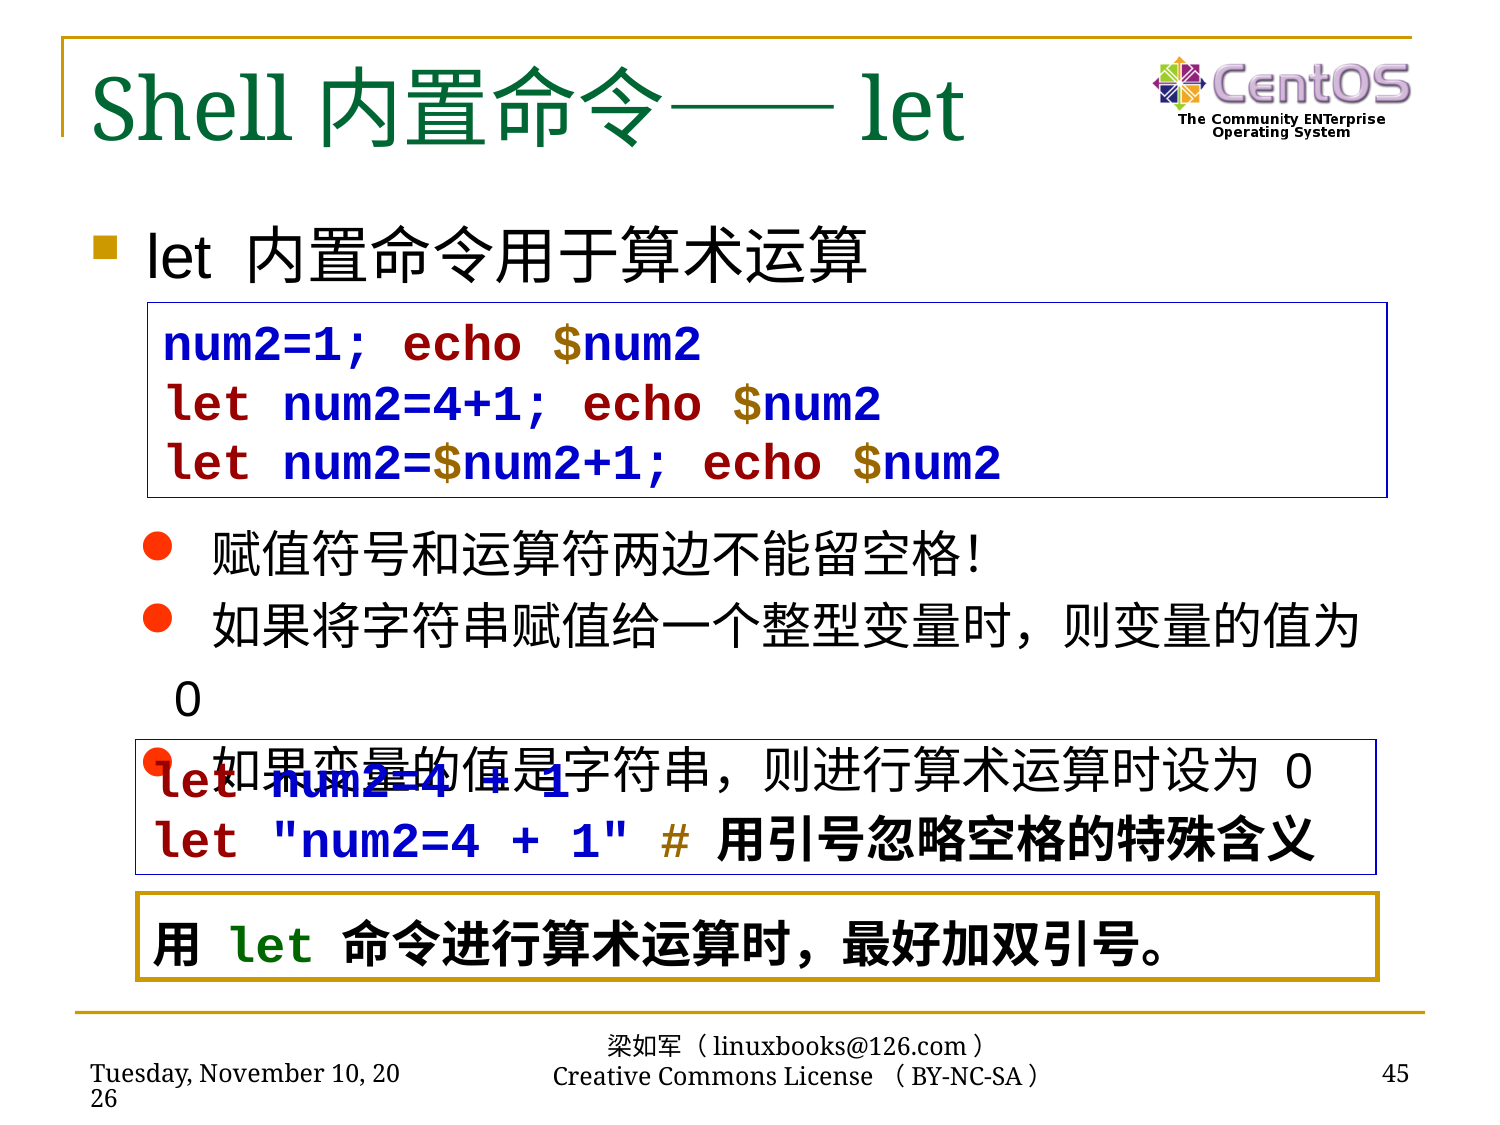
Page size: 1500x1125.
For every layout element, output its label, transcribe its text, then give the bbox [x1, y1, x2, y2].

slide_number 45 [1074, 1023, 1426, 1100]
footer 梁如军（linuxbooks@126.com） Creative Commons License（BY-NC-SA） [359, 1022, 1247, 1099]
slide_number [74, 1023, 426, 1100]
text_box 赋值符号和运算符两边不能留空格！ 如果将字符串赋值给一个整型变量时，则变量的值为 0 如果变量的值是字符串，则进行算术运算时设为 0 [123, 503, 1400, 807]
list let 内置命令用于算术运算 [74, 207, 1426, 280]
text_box 用 let 命令进行算术运算时，最好加双引号。 [137, 893, 1378, 980]
title Shell内置命令——let [74, 45, 1426, 207]
text_box num2=1; echo $num2 let num2=4+1; echo $num2 let num2=$num2+1; echo $num2 [147, 302, 1387, 498]
text_box let num2=4 + 1 let "num2=4 + 1" # 用引号忽略空格的特殊含义 [135, 739, 1376, 875]
